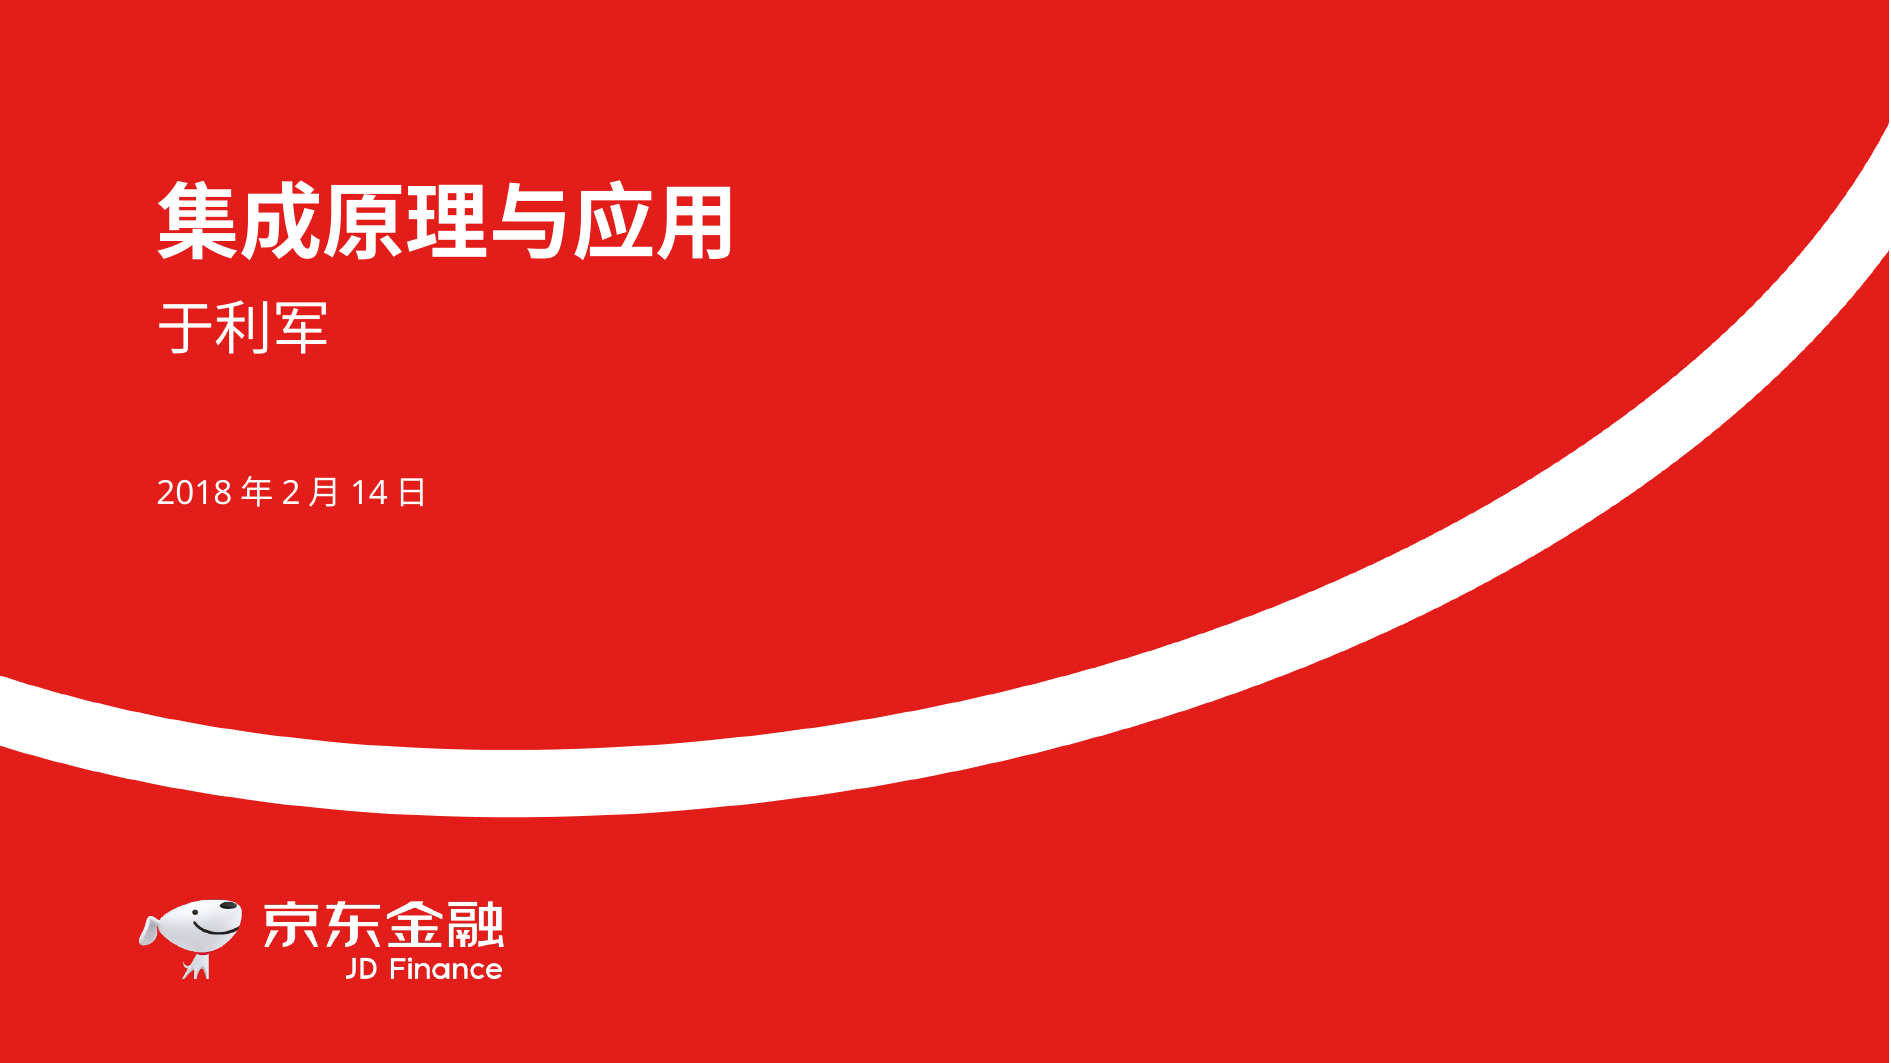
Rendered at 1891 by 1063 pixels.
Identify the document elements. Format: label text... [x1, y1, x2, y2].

list 2018年2月14日 [141, 463, 662, 512]
picture [0, 0, 1889, 1063]
list 集成原理与应用 [141, 162, 1453, 281]
list 于利军 [141, 283, 1347, 367]
